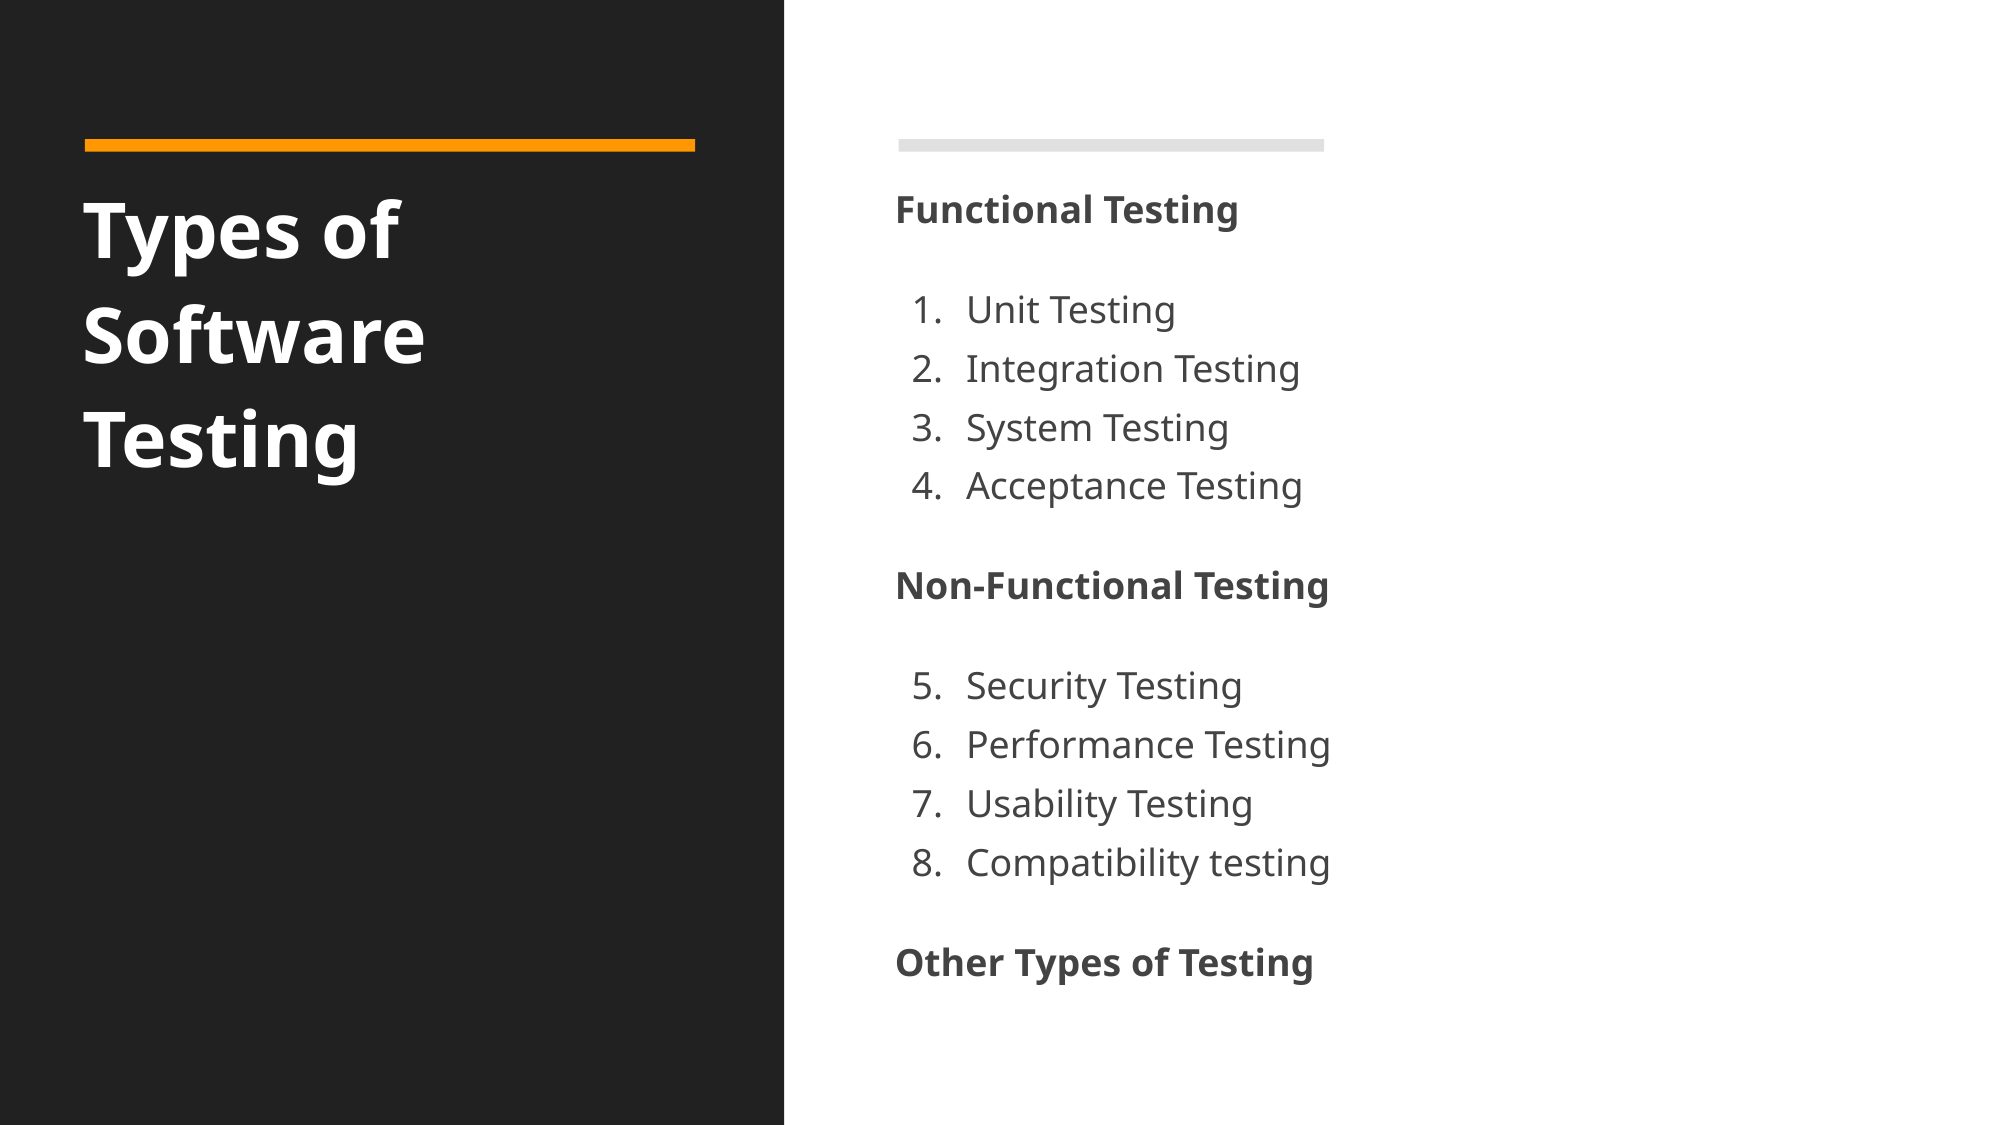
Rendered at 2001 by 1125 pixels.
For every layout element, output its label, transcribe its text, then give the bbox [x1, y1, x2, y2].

list Functional Testing Unit Testing Integration Testing System Testing Acceptance Testing Non-Functional Testing Security Testing Performance Testing Usability Testing Compatibility testing Other Types of Testing [879, 168, 1956, 1003]
title Types of Software Testing [67, 168, 695, 990]
